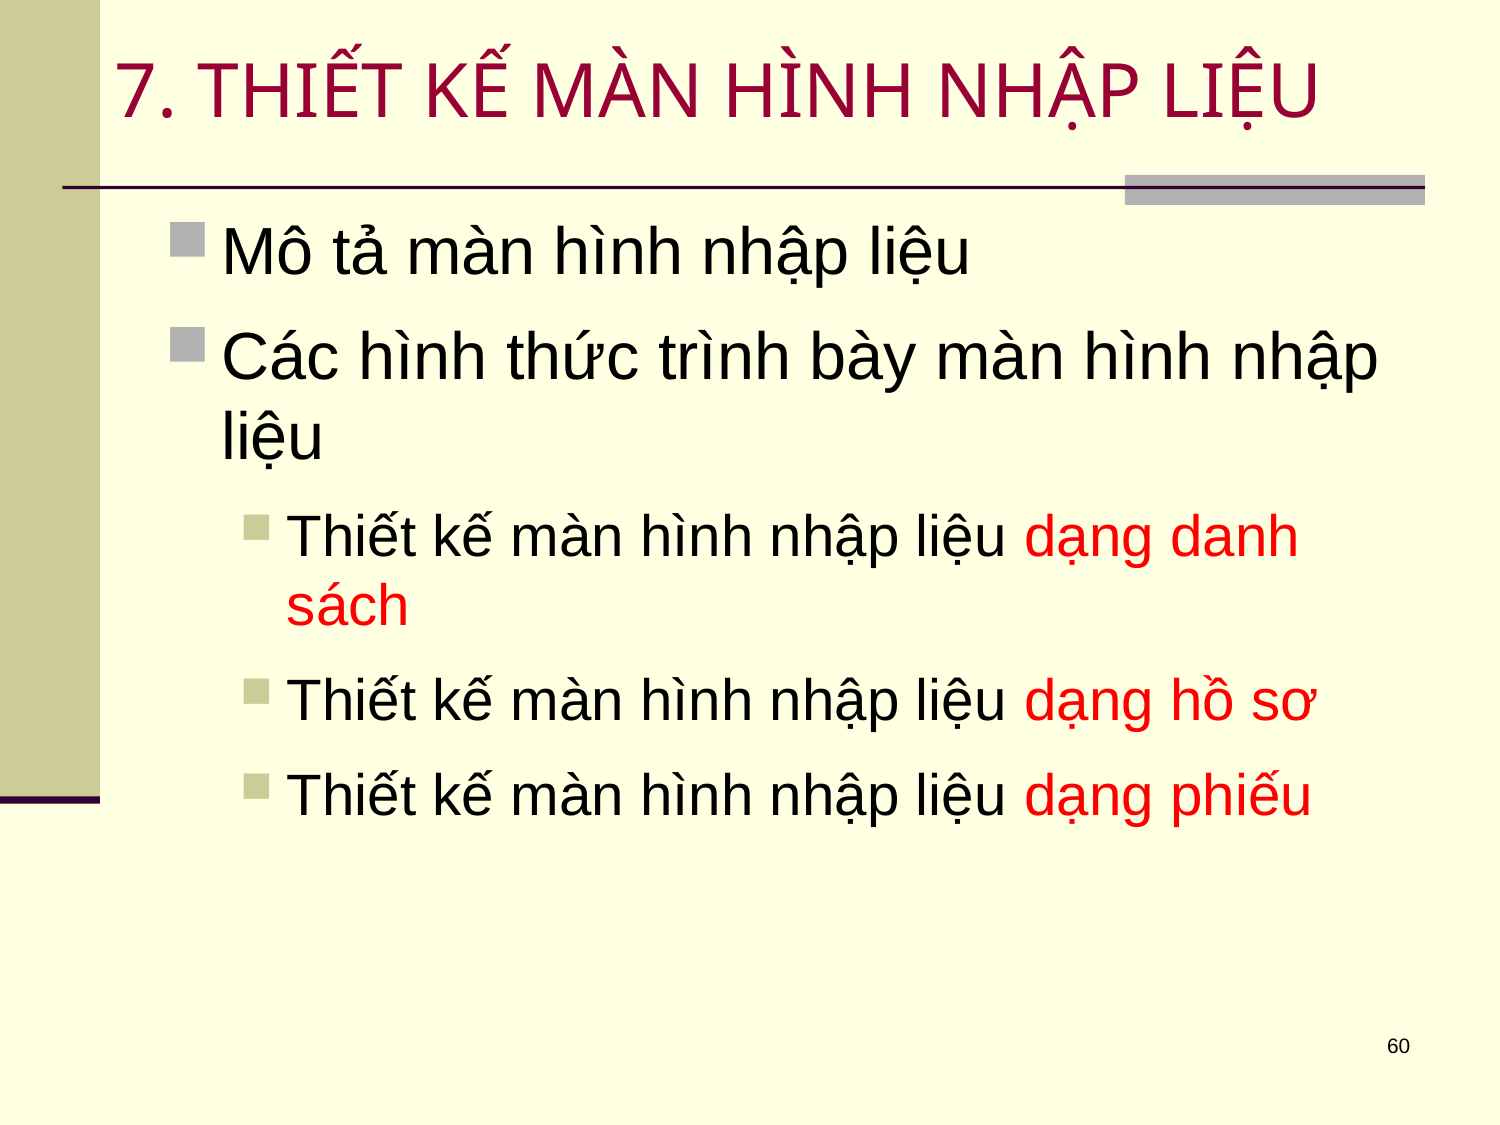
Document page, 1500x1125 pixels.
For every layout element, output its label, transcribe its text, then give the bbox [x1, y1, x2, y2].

slide_number 60 [1112, 1025, 1425, 1100]
title 7. THIẾT KẾ MÀN HÌNH NHẬP LIỆU [99, 0, 1425, 175]
list Mô tả màn hình nhập liệu Các hình thức trình bày màn hình nhập liệu Thiết kế màn hình nhập liệu dạng danh sách Thiết kế màn hình nhập liệu dạng hồ sơ Thiết kế màn hình nhập liệu dạng phiếu [150, 200, 1425, 981]
